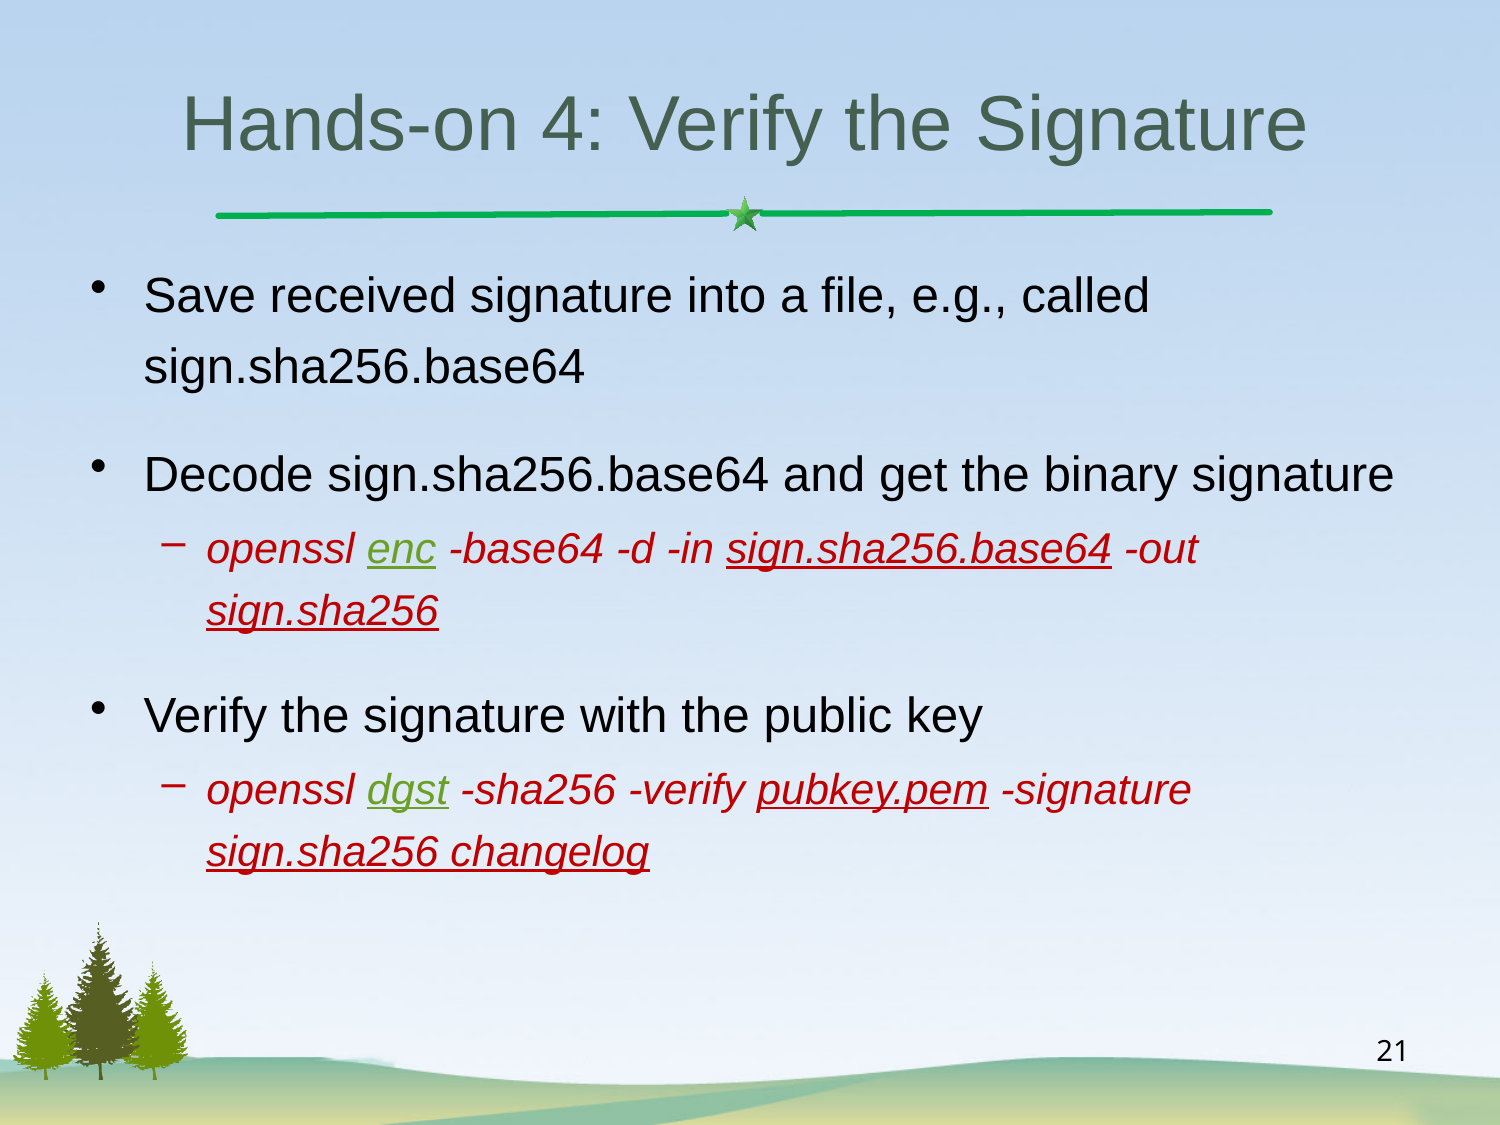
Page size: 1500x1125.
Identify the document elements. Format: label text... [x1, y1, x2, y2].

title Hands-on 4: Verify the Signature [137, 30, 1355, 209]
picture [0, 0, 1500, 1125]
list Save received signature into a file, e.g., called sign.sha256.base64 Decode sign.sha256.base64 and get the binary signature openssl enc -base64 -d -in sign.sha256.base64 -out sign.sha256 Verify the signature with the public key openssl dgst -sha256 -verify pubkey.pem -signature sign.sha256 changelog [75, 243, 1425, 898]
slide_number 21 [1074, 1024, 1425, 1103]
